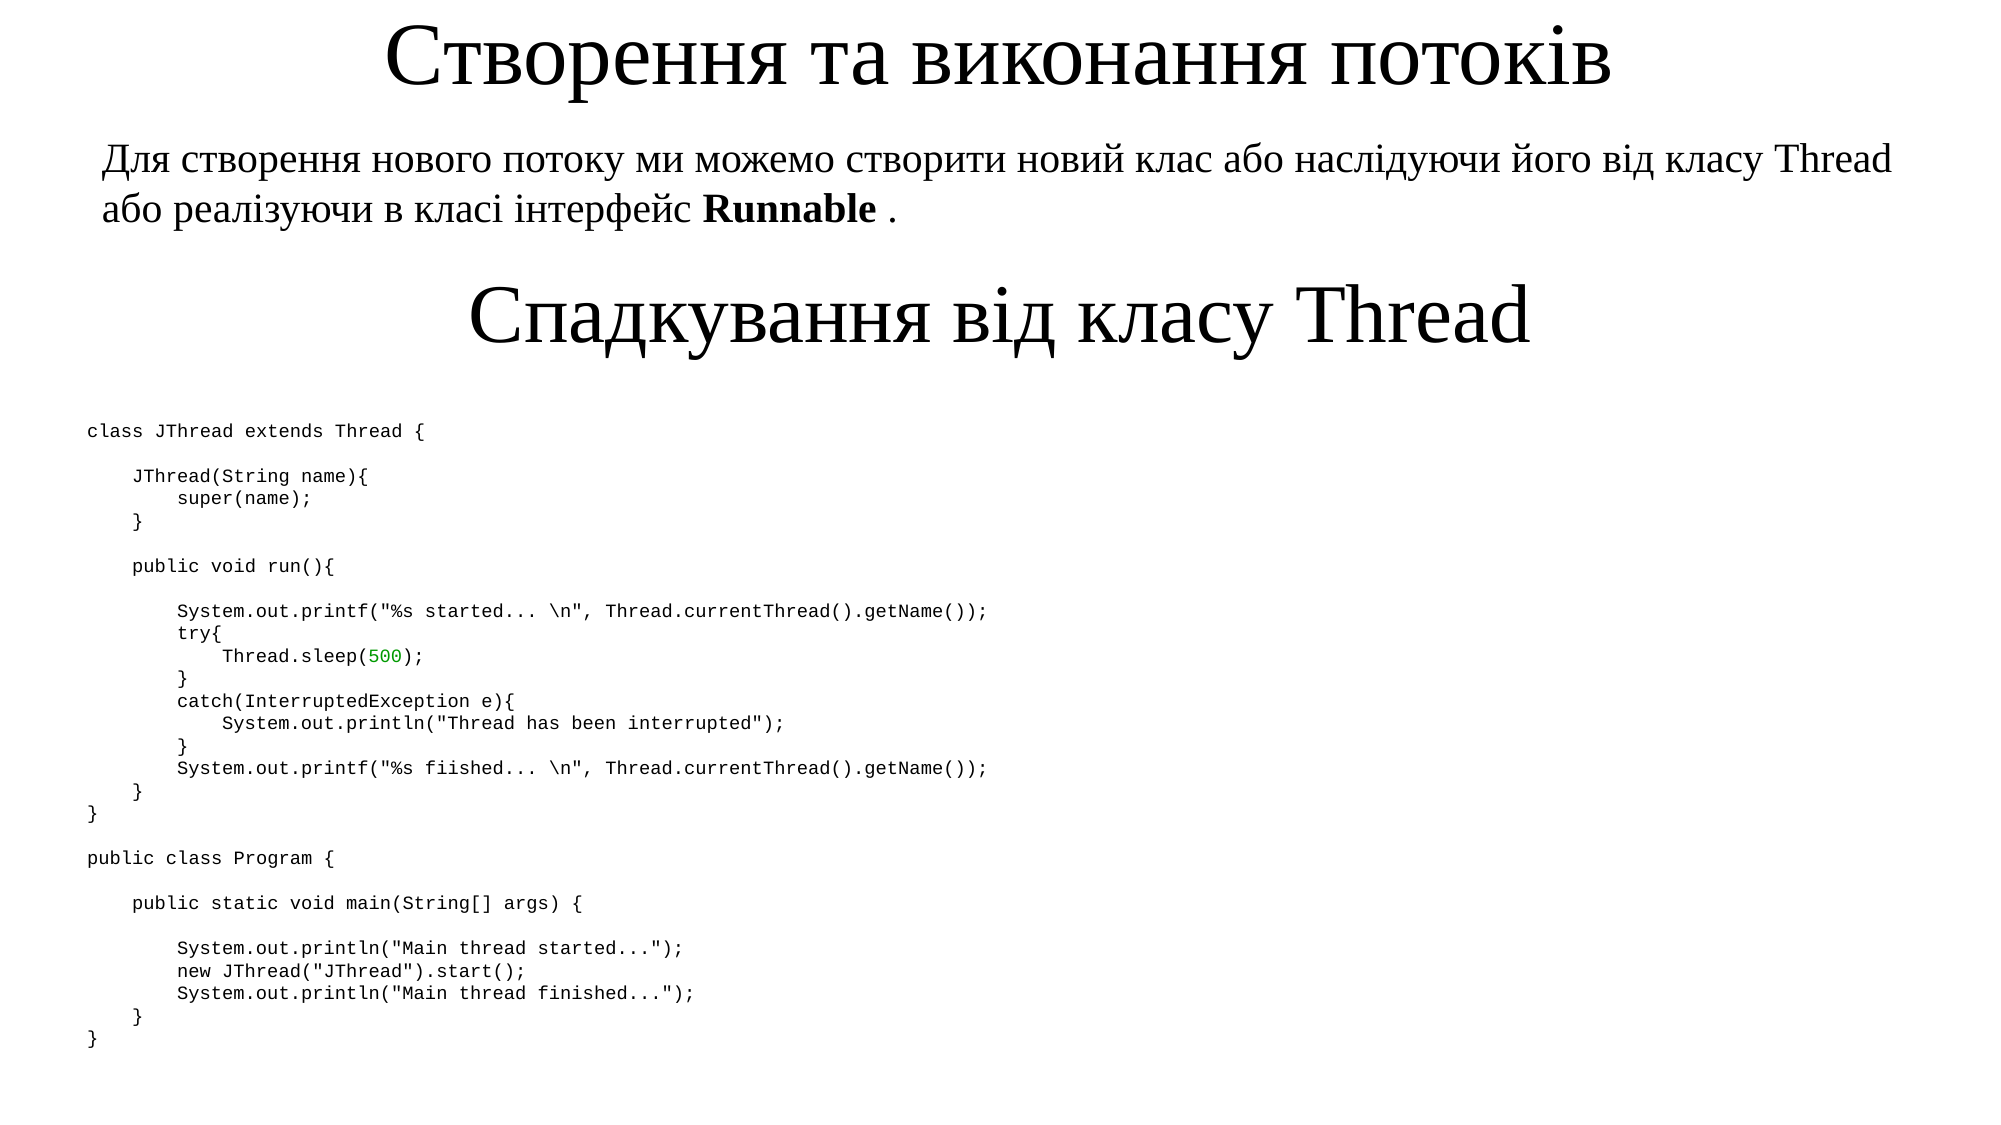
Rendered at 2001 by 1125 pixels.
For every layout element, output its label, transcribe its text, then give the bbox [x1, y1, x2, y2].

text_box Спадкування від класу Thread [87, 251, 1913, 367]
title Створення та виконання потоків [0, 0, 2000, 112]
text_box class JThread extends Thread { JThread(String name){ super(name); } public void run(){ System.out.printf("%s started... \n", Thread.currentThread().getName()); try{ Thread.sleep(500); } catch(InterruptedException e){ System.out.println("Thread has been interrupted"); } System.out.printf("%s fiished... \n", Thread.currentThread().getName()); } } public class Program { public static void main(String[] args) { System.out.println("Main thread started..."); new JThread("JThread").start(); System.out.println("Main thread finished..."); } } [86, 418, 1933, 1049]
text_box Для створення нового потоку ми можемо створити новий клас або наслідуючи його від класу Thread або реалізуючи в класі інтерфейс Runnable . [87, 123, 1913, 239]
